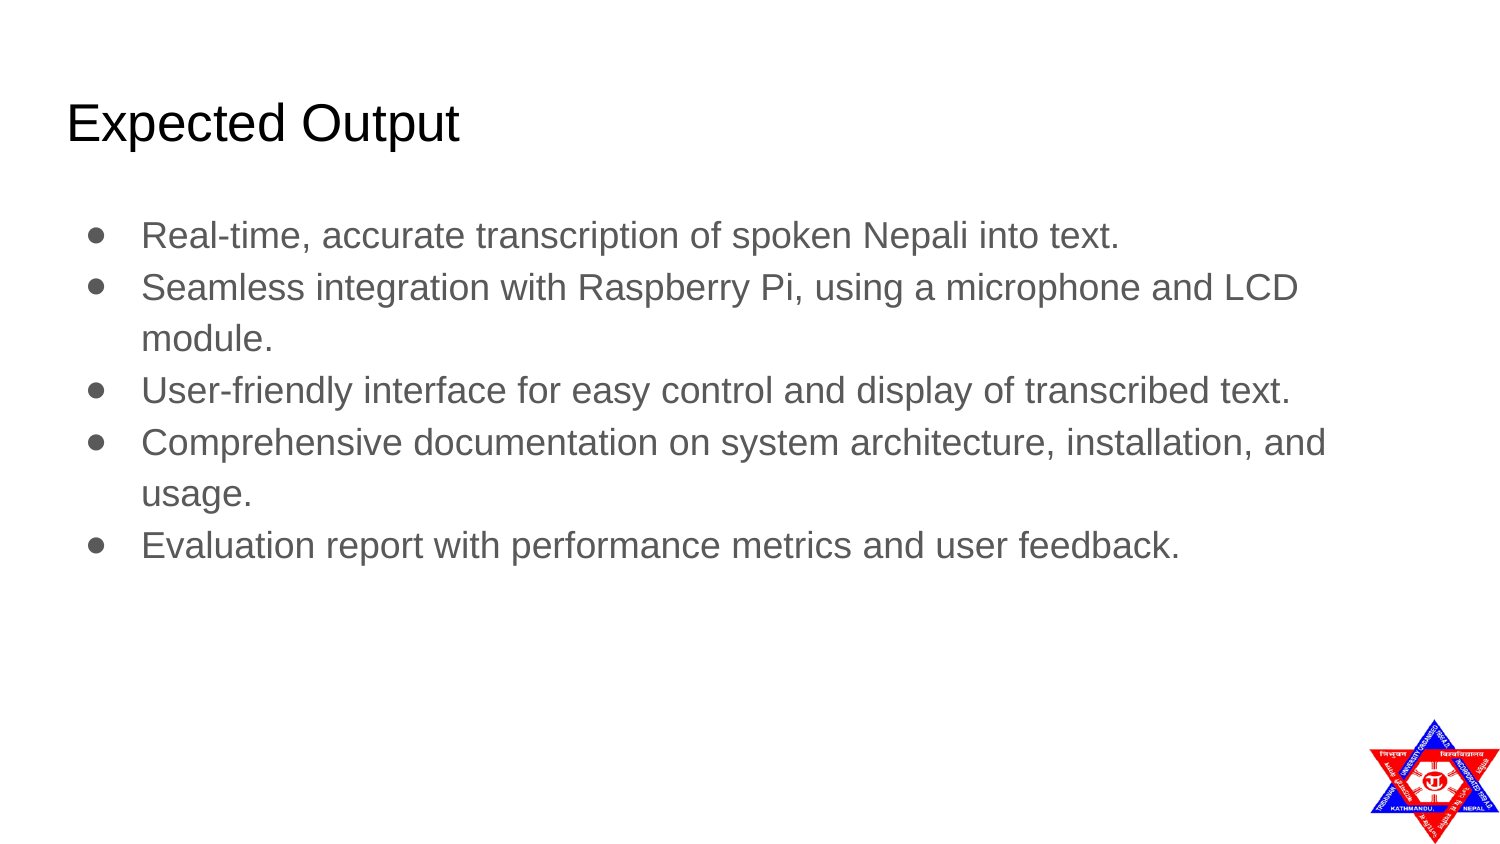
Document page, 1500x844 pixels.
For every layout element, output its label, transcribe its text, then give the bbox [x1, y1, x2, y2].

title Expected Output [51, 72, 1449, 167]
list Real-time, accurate transcription of spoken Nepali into text. Seamless integration with Raspberry Pi, using a microphone and LCD module. User-friendly interface for easy control and display of transcribed text. Comprehensive documentation on system architecture, installation, and usage. Evaluation report with performance metrics and user feedback. [51, 189, 1449, 750]
picture [1369, 719, 1500, 844]
